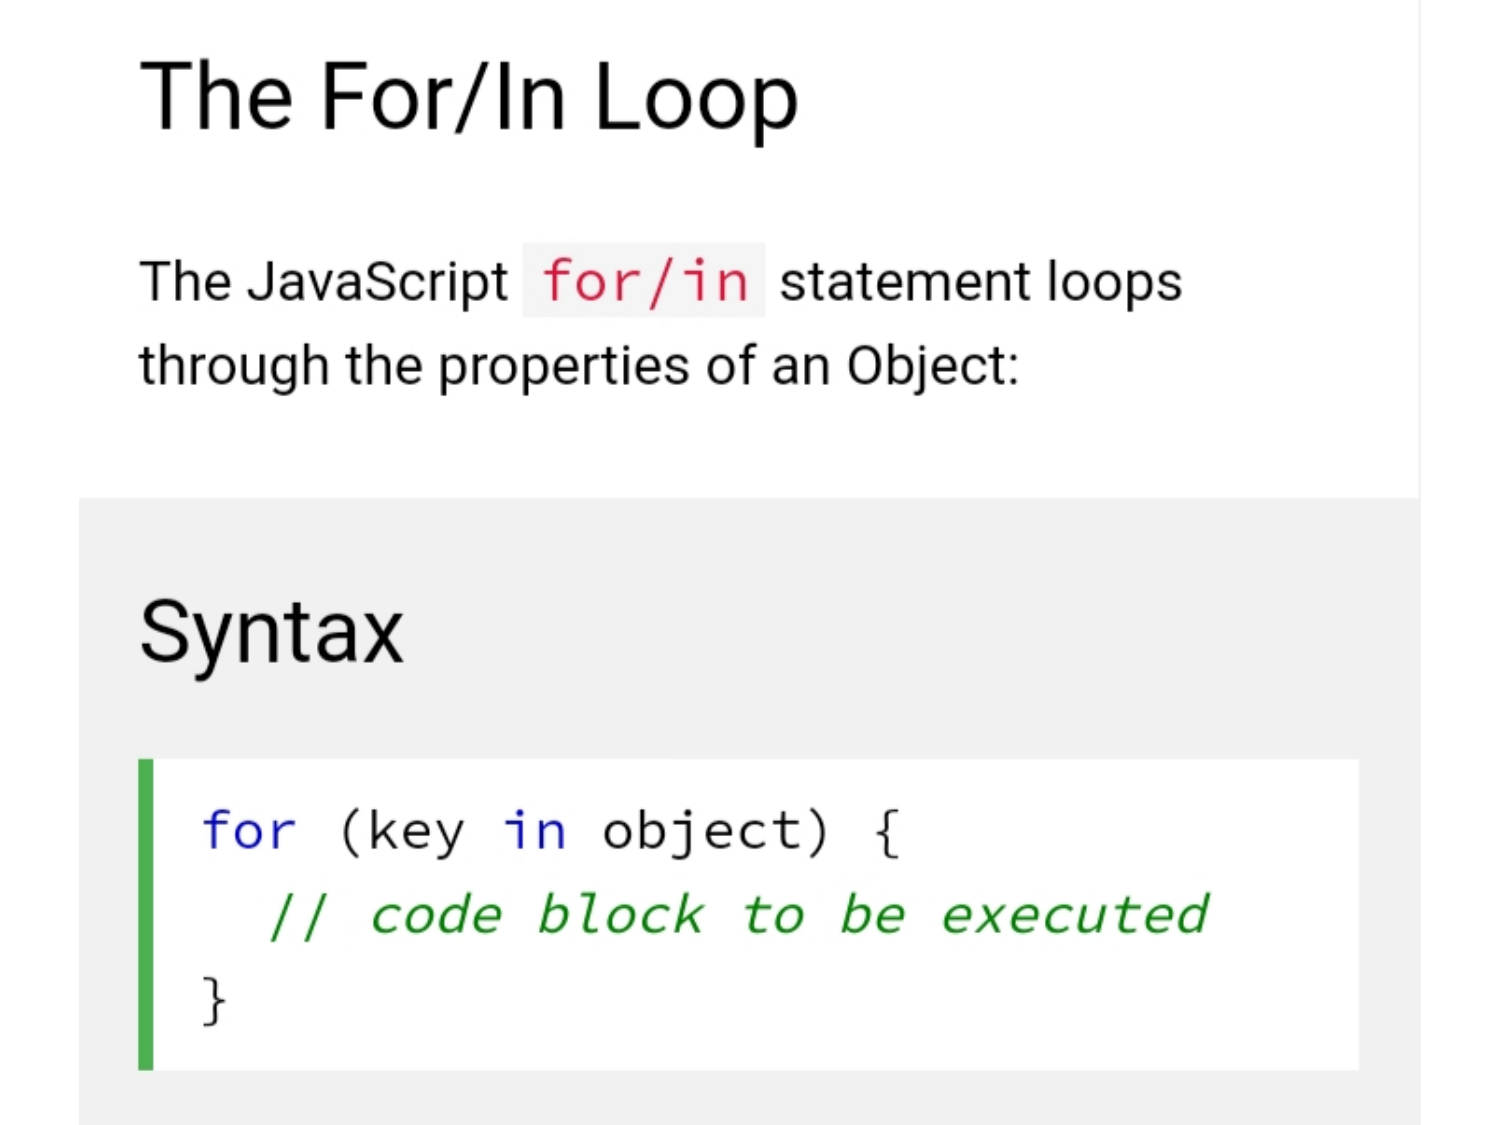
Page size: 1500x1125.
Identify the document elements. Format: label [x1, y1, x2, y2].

picture [79, 0, 1421, 1125]
